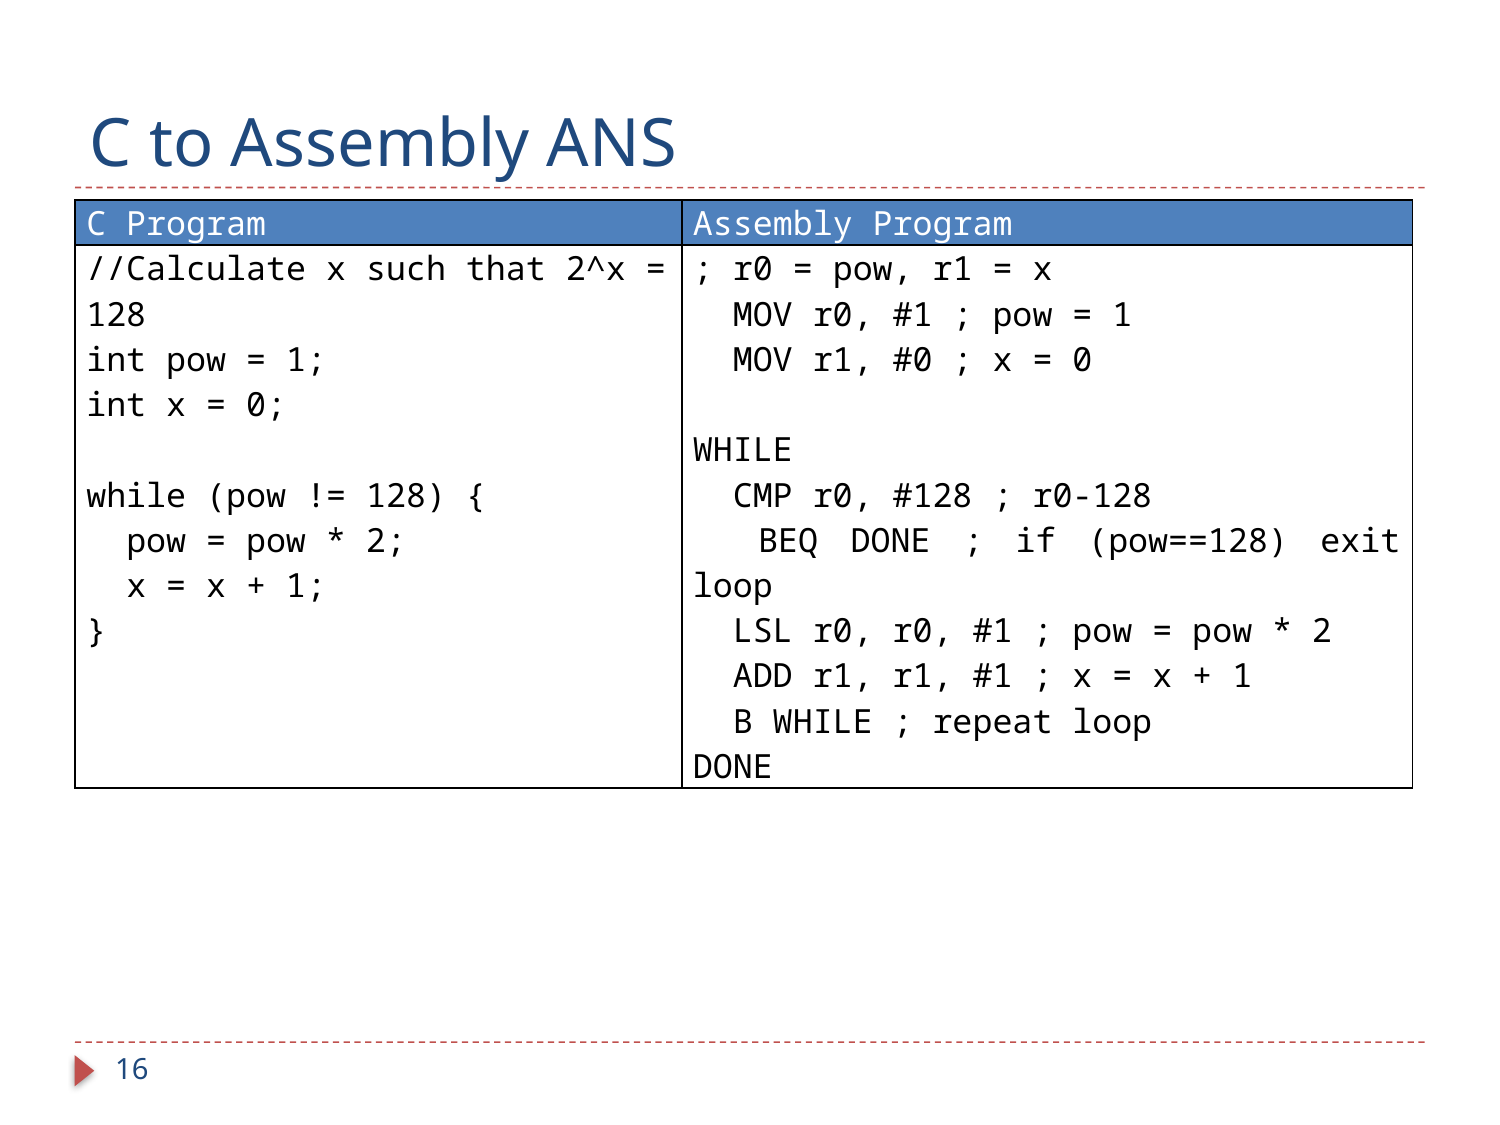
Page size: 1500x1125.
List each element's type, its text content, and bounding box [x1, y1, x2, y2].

slide_number 16 [100, 1042, 426, 1103]
table_header C Program [76, 201, 681, 244]
table_header Assembly Program [683, 201, 1412, 244]
table_cell ; r0 = pow, r1 = x MOV r0, #1 ; pow = 1 MOV r1, #0 ; x = 0 WHILE CMP r0, #128 ; r0-128 BEQ DONE ; if (pow==128) exit loop LSL r0, r0, #1 ; pow = pow * 2 ADD r1, r1, #1 ; x = x + 1 B WHILE ; repeat loop DONE [683, 246, 1412, 787]
table_cell //Calculate x such that 2^x = 128 int pow = 1; int x = 0; while (pow != 128) { pow = pow * 2; x = x + 1; } [76, 246, 681, 787]
title C to Assembly ANS [75, 24, 1425, 188]
